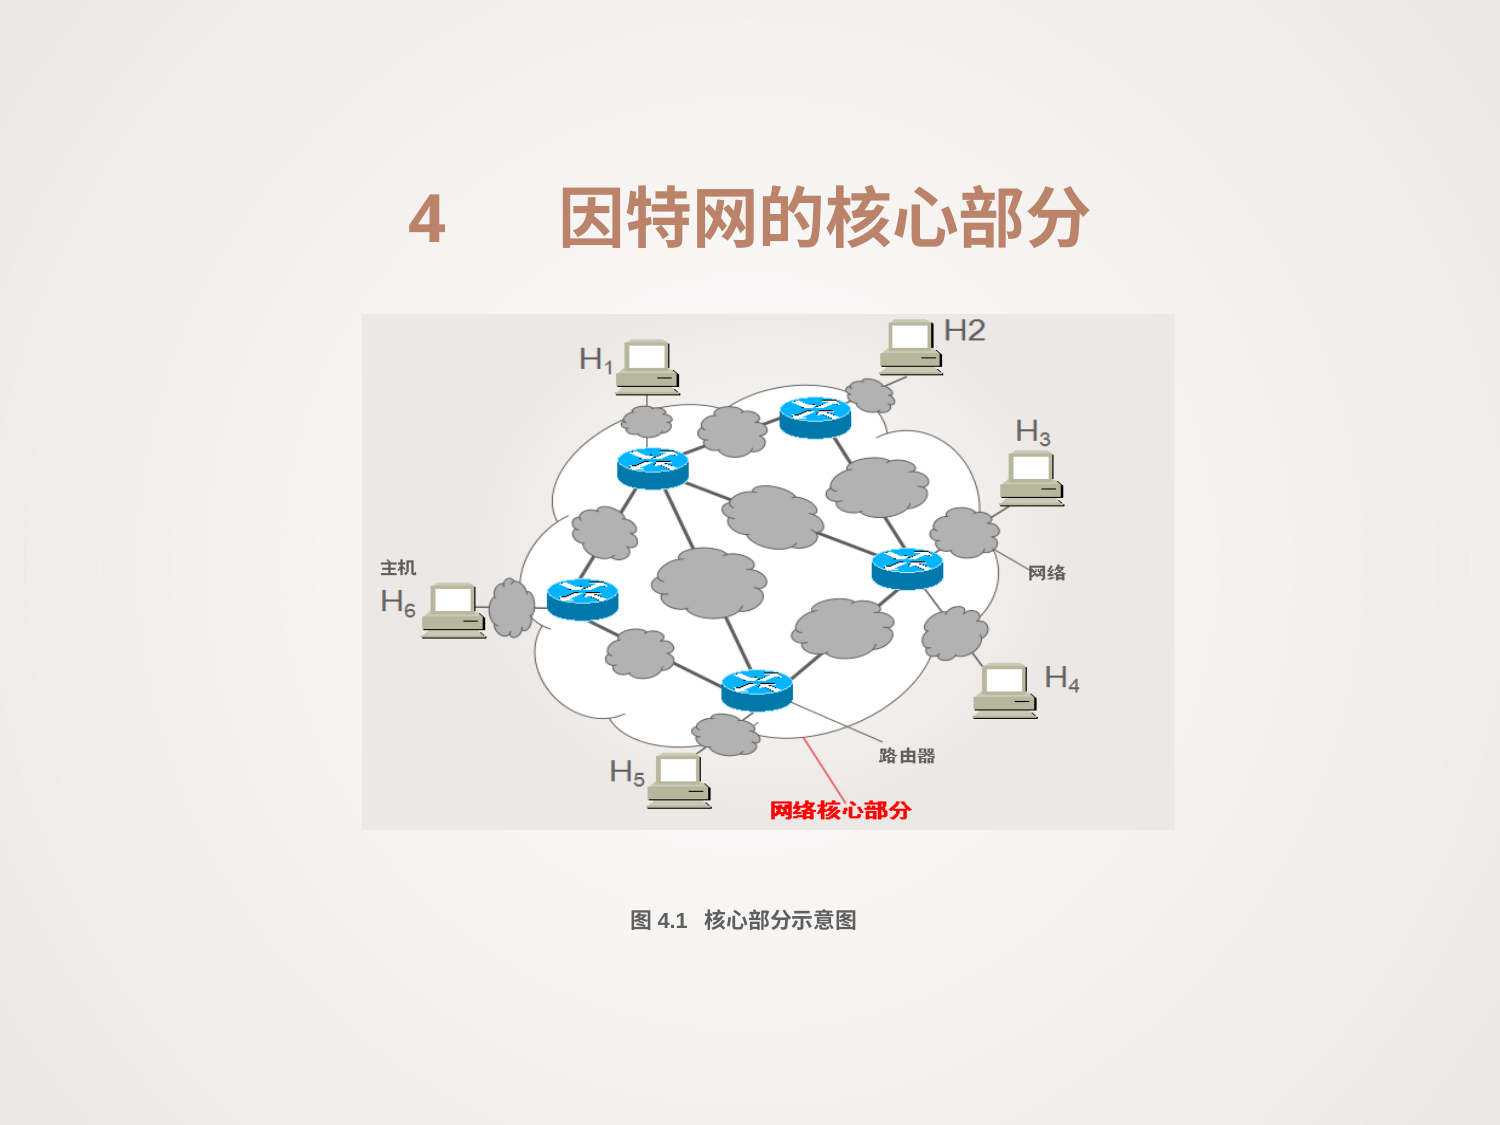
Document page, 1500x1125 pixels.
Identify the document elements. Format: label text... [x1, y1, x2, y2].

title 4 因特网的核心部分 [245, 163, 1256, 279]
text_box 图4.1 核心部分示意图 [528, 899, 960, 941]
picture [361, 314, 1175, 830]
